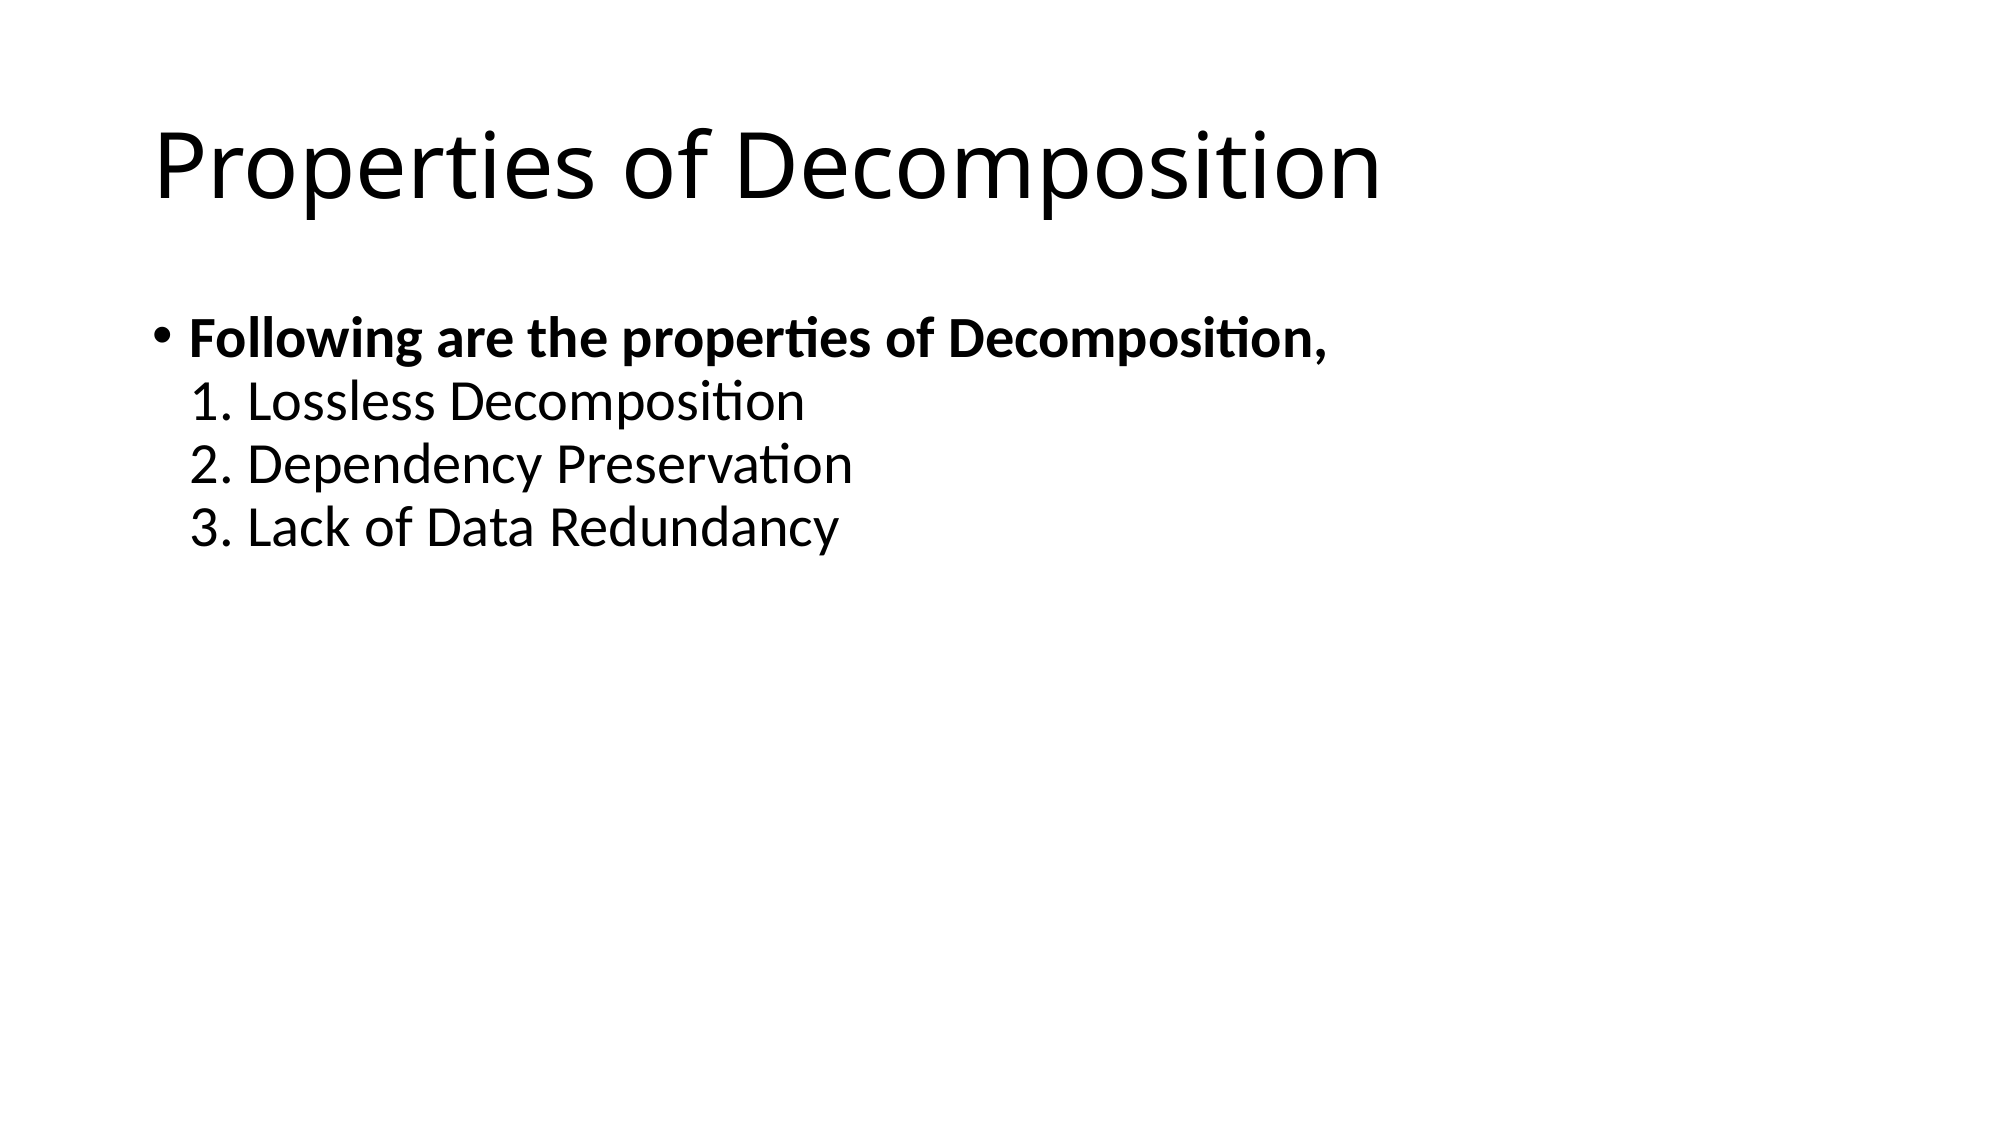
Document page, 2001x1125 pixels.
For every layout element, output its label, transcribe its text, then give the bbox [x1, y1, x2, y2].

list Following are the properties of Decomposition, 1. Lossless Decomposition 2. Dependency Preservation 3. Lack of Data Redundancy [137, 299, 1863, 1014]
title Properties of Decomposition [137, 59, 1863, 278]
